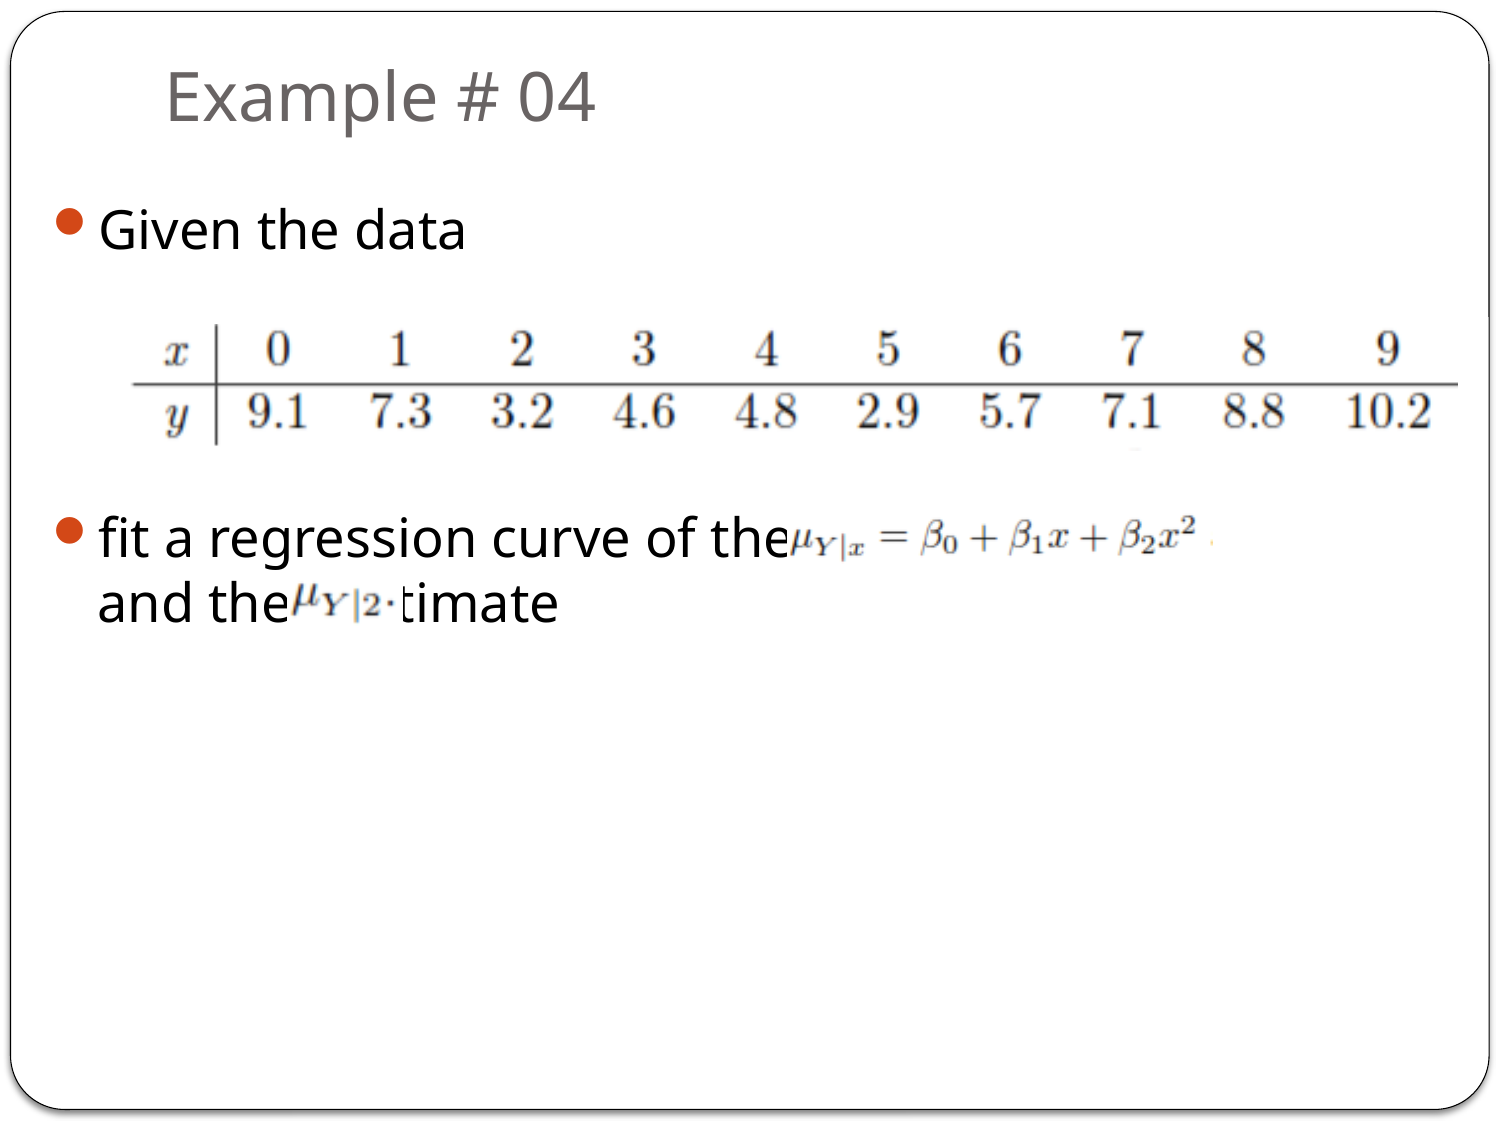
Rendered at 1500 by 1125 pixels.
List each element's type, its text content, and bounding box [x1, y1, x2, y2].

picture [287, 565, 403, 638]
picture [787, 512, 1213, 566]
picture [117, 324, 1458, 451]
title Example # 04 [150, 45, 1425, 150]
list Given the data ﬁt a regression curve of the form and then estimate [37, 187, 1463, 988]
